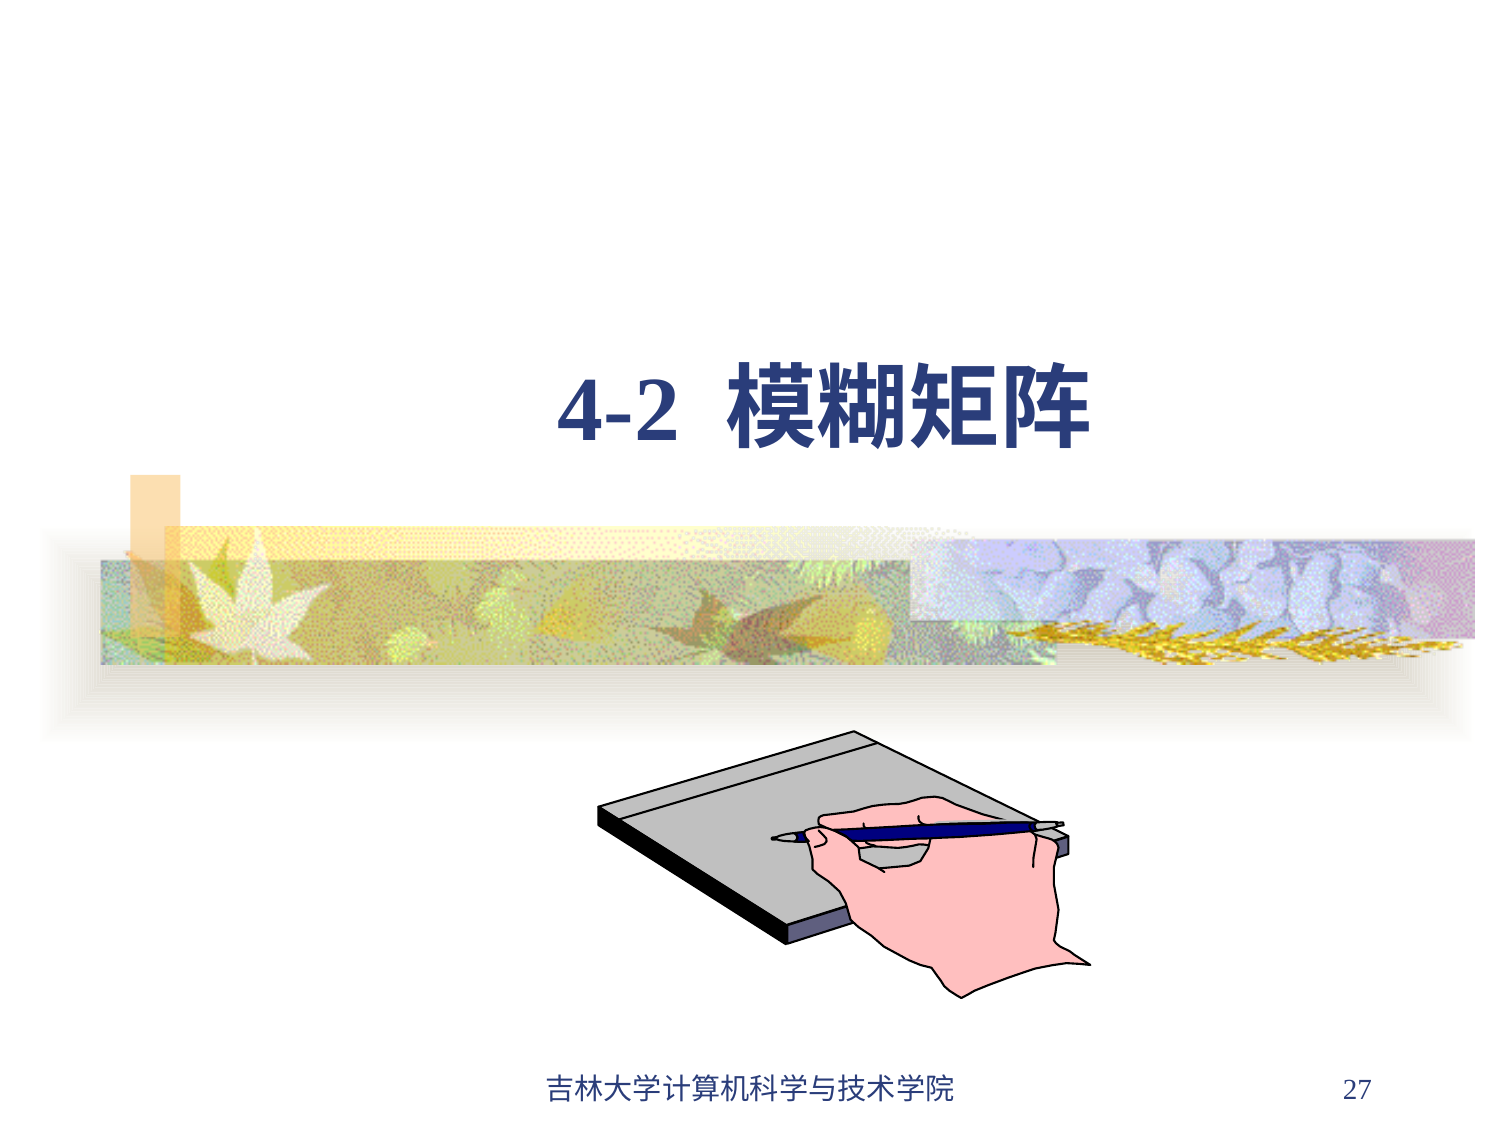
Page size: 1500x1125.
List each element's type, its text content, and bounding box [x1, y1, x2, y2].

slide_number 27 [1074, 1037, 1388, 1113]
title 4-2 模糊矩阵 [187, 278, 1463, 467]
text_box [596, 729, 1093, 1000]
picture [99, 526, 1475, 665]
footer 吉林大学计算机科学与技术学院 [512, 1037, 988, 1113]
